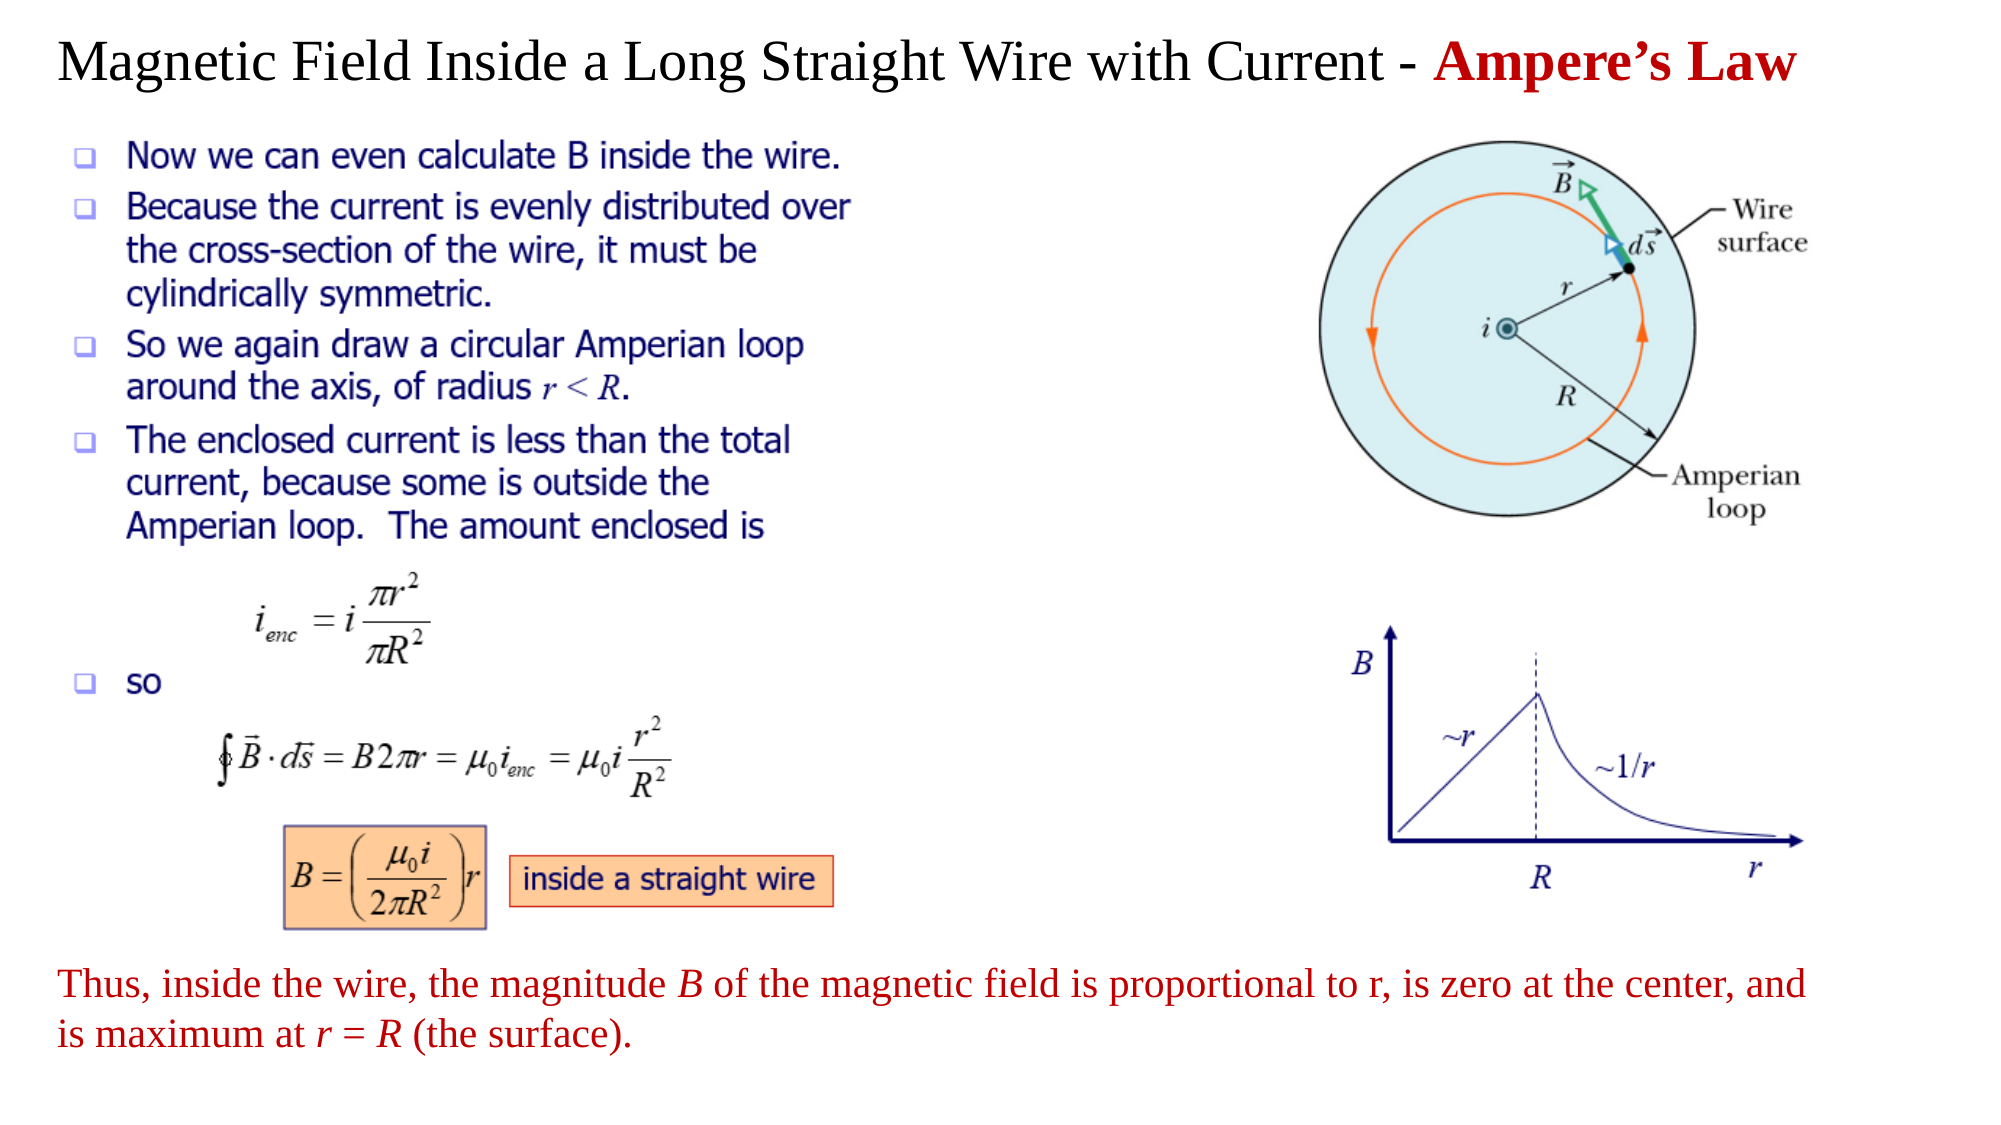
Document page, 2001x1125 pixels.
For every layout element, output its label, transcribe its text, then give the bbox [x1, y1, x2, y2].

text_box Thus, inside the wire, the magnitude B of the magnetic field is proportional to r, is zero at the center, and is maximum at r = R (the surface). [42, 948, 1830, 1064]
picture [54, 118, 882, 967]
text_box Magnetic Field Inside a Long Straight Wire with Current - Ampere’s Law [42, 22, 1885, 119]
picture [1266, 99, 1830, 906]
